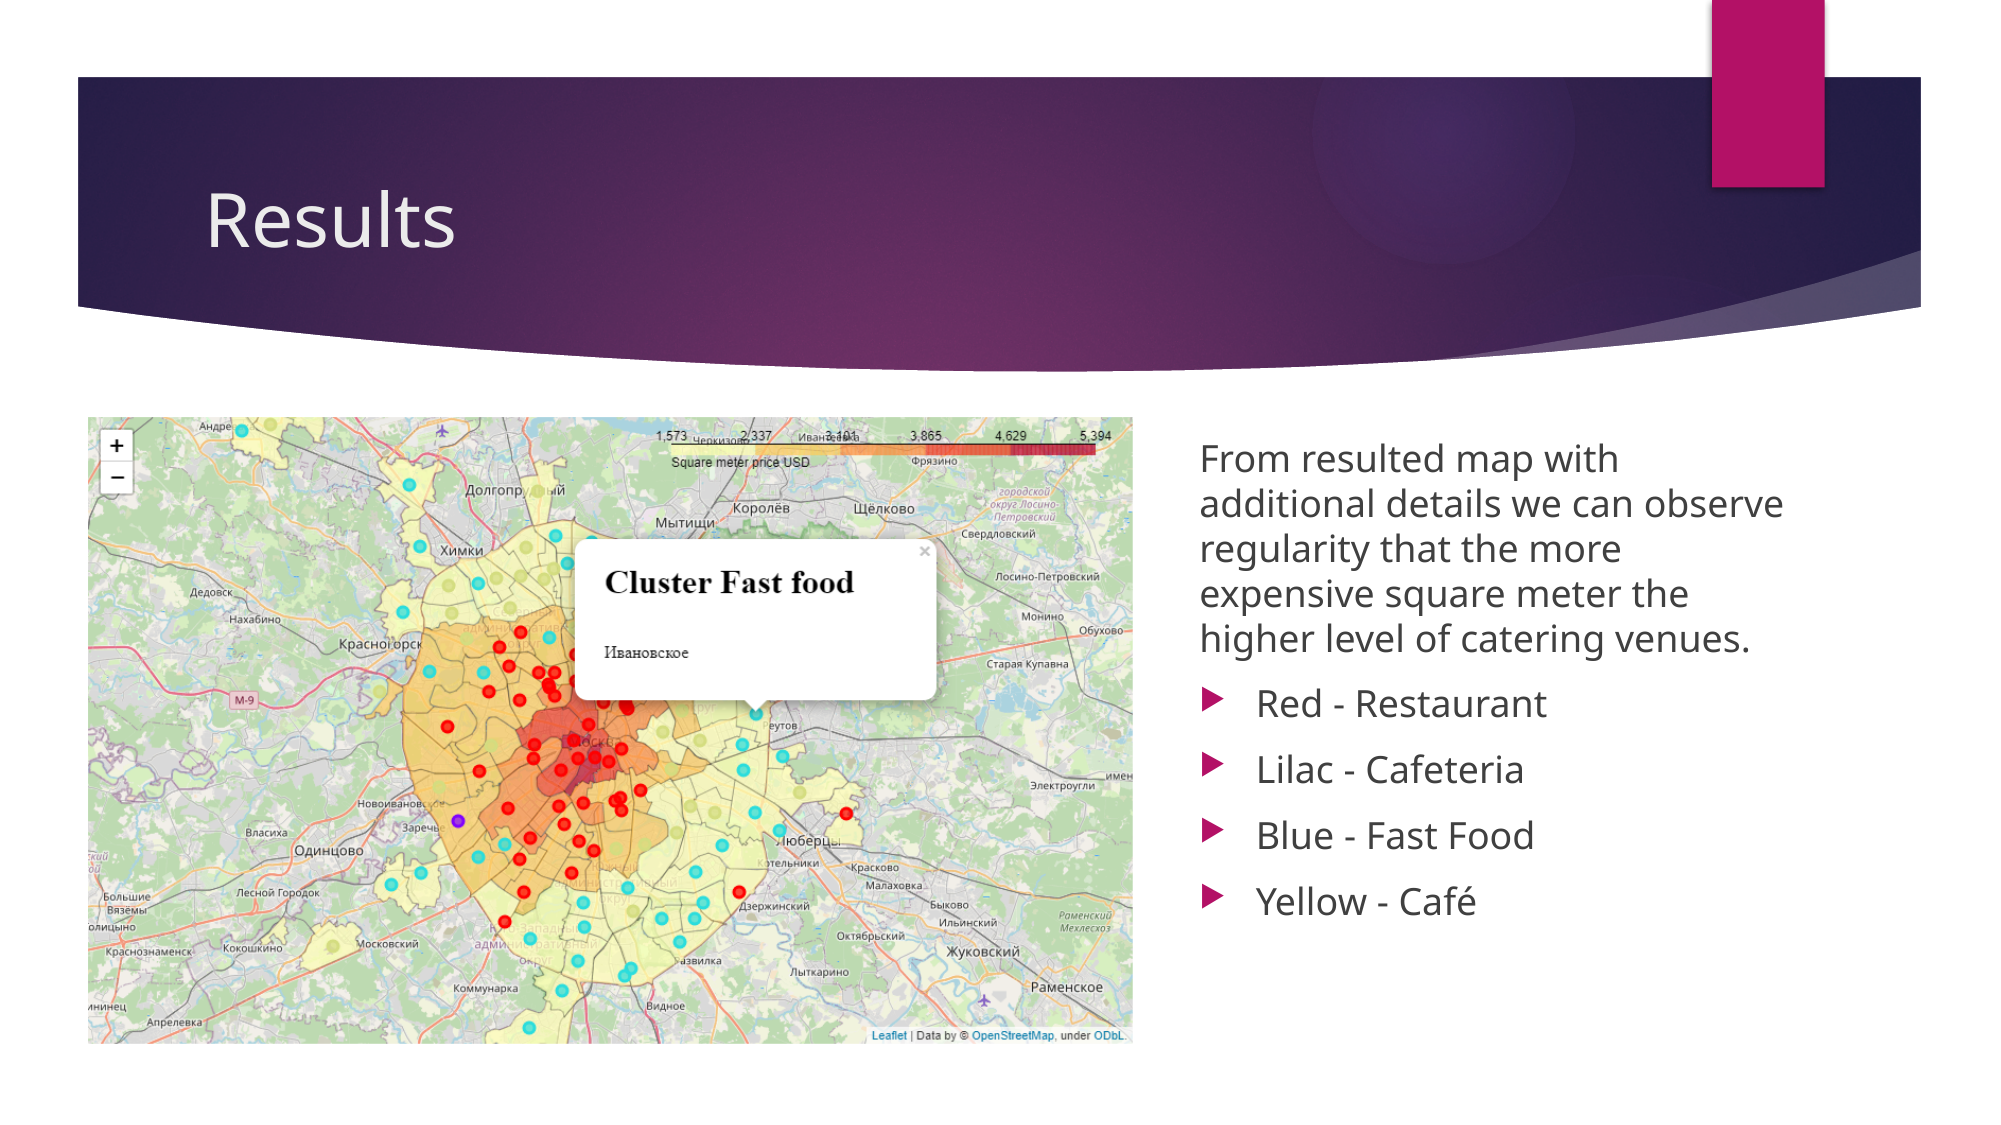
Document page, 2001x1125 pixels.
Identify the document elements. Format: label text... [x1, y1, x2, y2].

title Results [189, 159, 1627, 276]
picture [87, 415, 1138, 1047]
text_box From resulted map with additional details we can observe regularity that the more expensive square meter the higher level of catering venues. Red - Restaurant Lilac - Cafeteria Blue - Fast Food Yellow - Café [1184, 427, 1822, 988]
